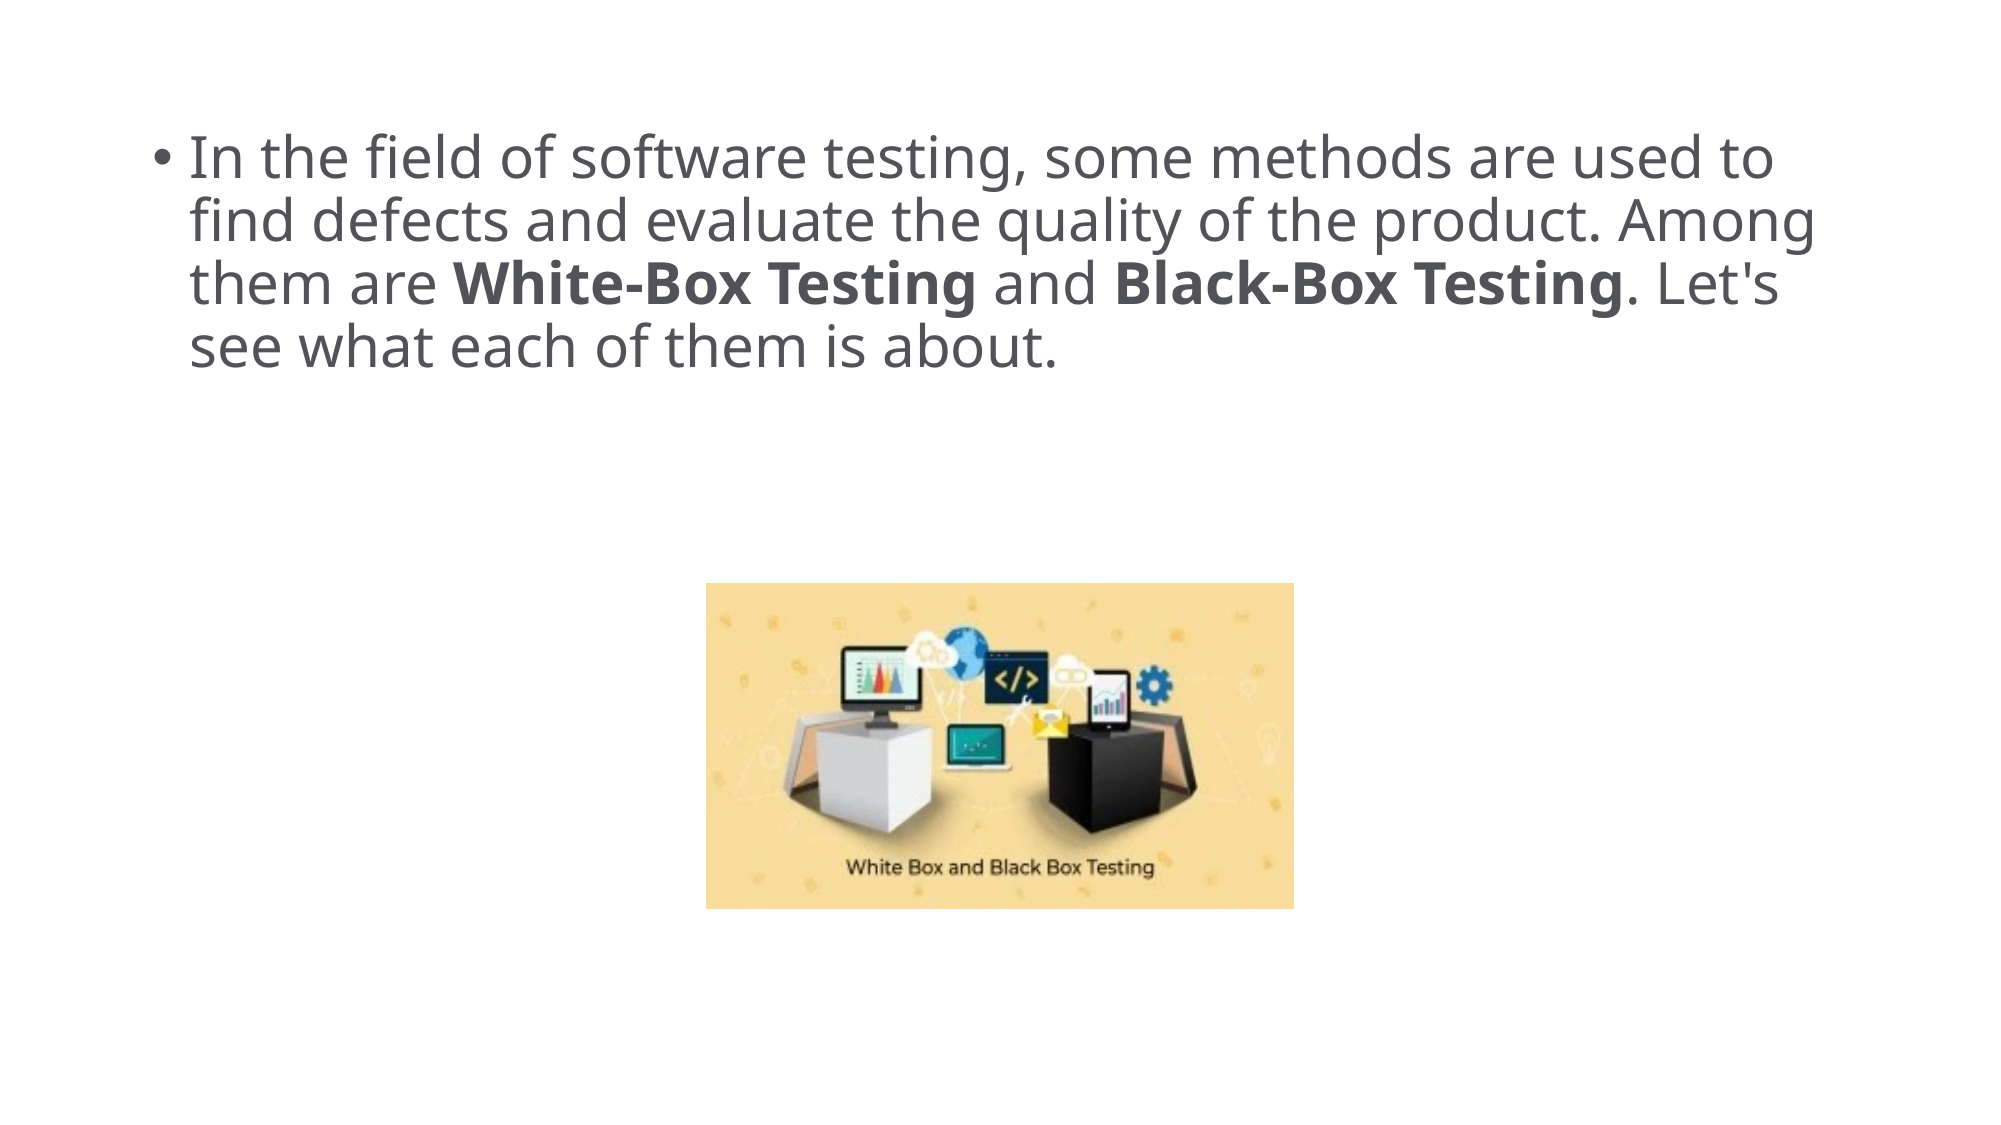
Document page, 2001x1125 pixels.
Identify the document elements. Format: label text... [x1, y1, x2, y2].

picture [705, 583, 1294, 910]
list In the field of software testing, some methods are used to find defects and evaluate the quality of the product. Among them are White-Box Testing and Black-Box Testing. Let's see what each of them is about. [137, 120, 1863, 835]
